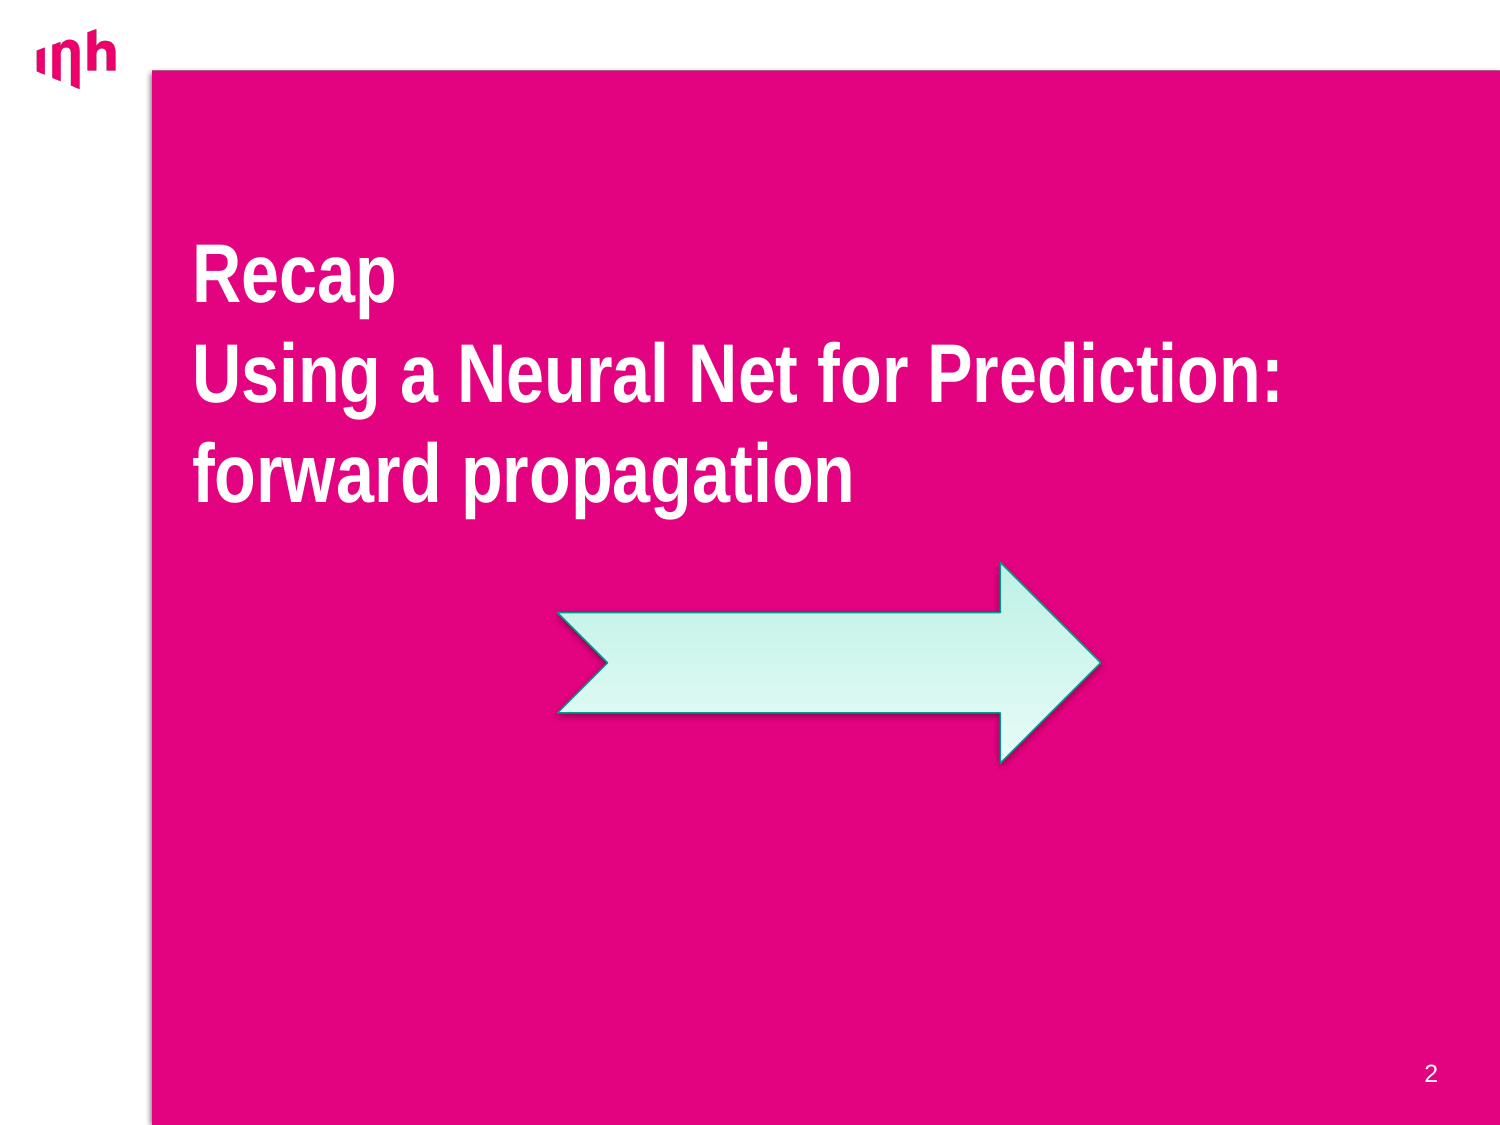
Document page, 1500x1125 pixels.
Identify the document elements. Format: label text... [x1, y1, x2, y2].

title Recap Using a Neural Net for Prediction: forward propagation [176, 211, 1443, 414]
picture [29, 12, 123, 106]
text_box [556, 561, 1102, 764]
slide_number 2 [1103, 1042, 1454, 1103]
